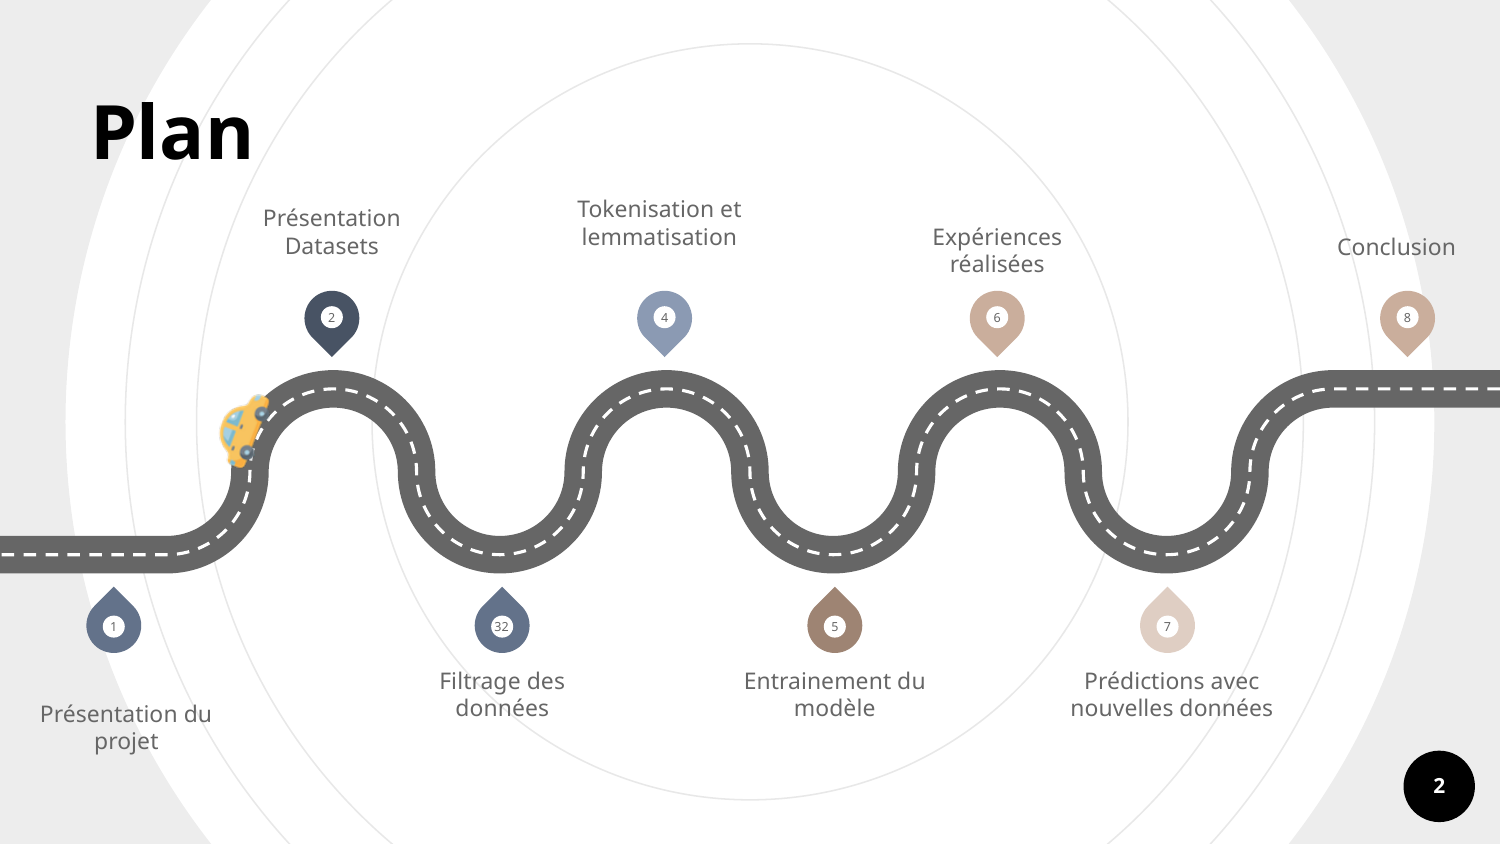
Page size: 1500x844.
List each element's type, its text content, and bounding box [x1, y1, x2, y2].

text_box Expériences réalisées [891, 189, 1103, 278]
title Plan [75, 77, 932, 190]
text_box [0, 388, 1500, 555]
slide_number ‹#› [1403, 750, 1475, 823]
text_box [1368, 279, 1447, 358]
picture [192, 376, 294, 480]
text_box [74, 586, 153, 665]
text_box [958, 279, 1037, 358]
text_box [292, 279, 371, 358]
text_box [1128, 586, 1207, 665]
text_box Présentation du projet [20, 666, 232, 755]
text_box Prédictions avec nouvelles données [1049, 666, 1295, 755]
text_box Présentation Datasets [226, 203, 438, 292]
text_box Conclusion [1291, 232, 1500, 321]
text_box Entrainement du modèle [729, 666, 941, 755]
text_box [795, 586, 874, 665]
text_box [463, 586, 542, 665]
text_box Tokenisation et lemmatisation [553, 189, 765, 278]
text_box Filtrage des données [396, 666, 608, 755]
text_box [625, 279, 704, 358]
